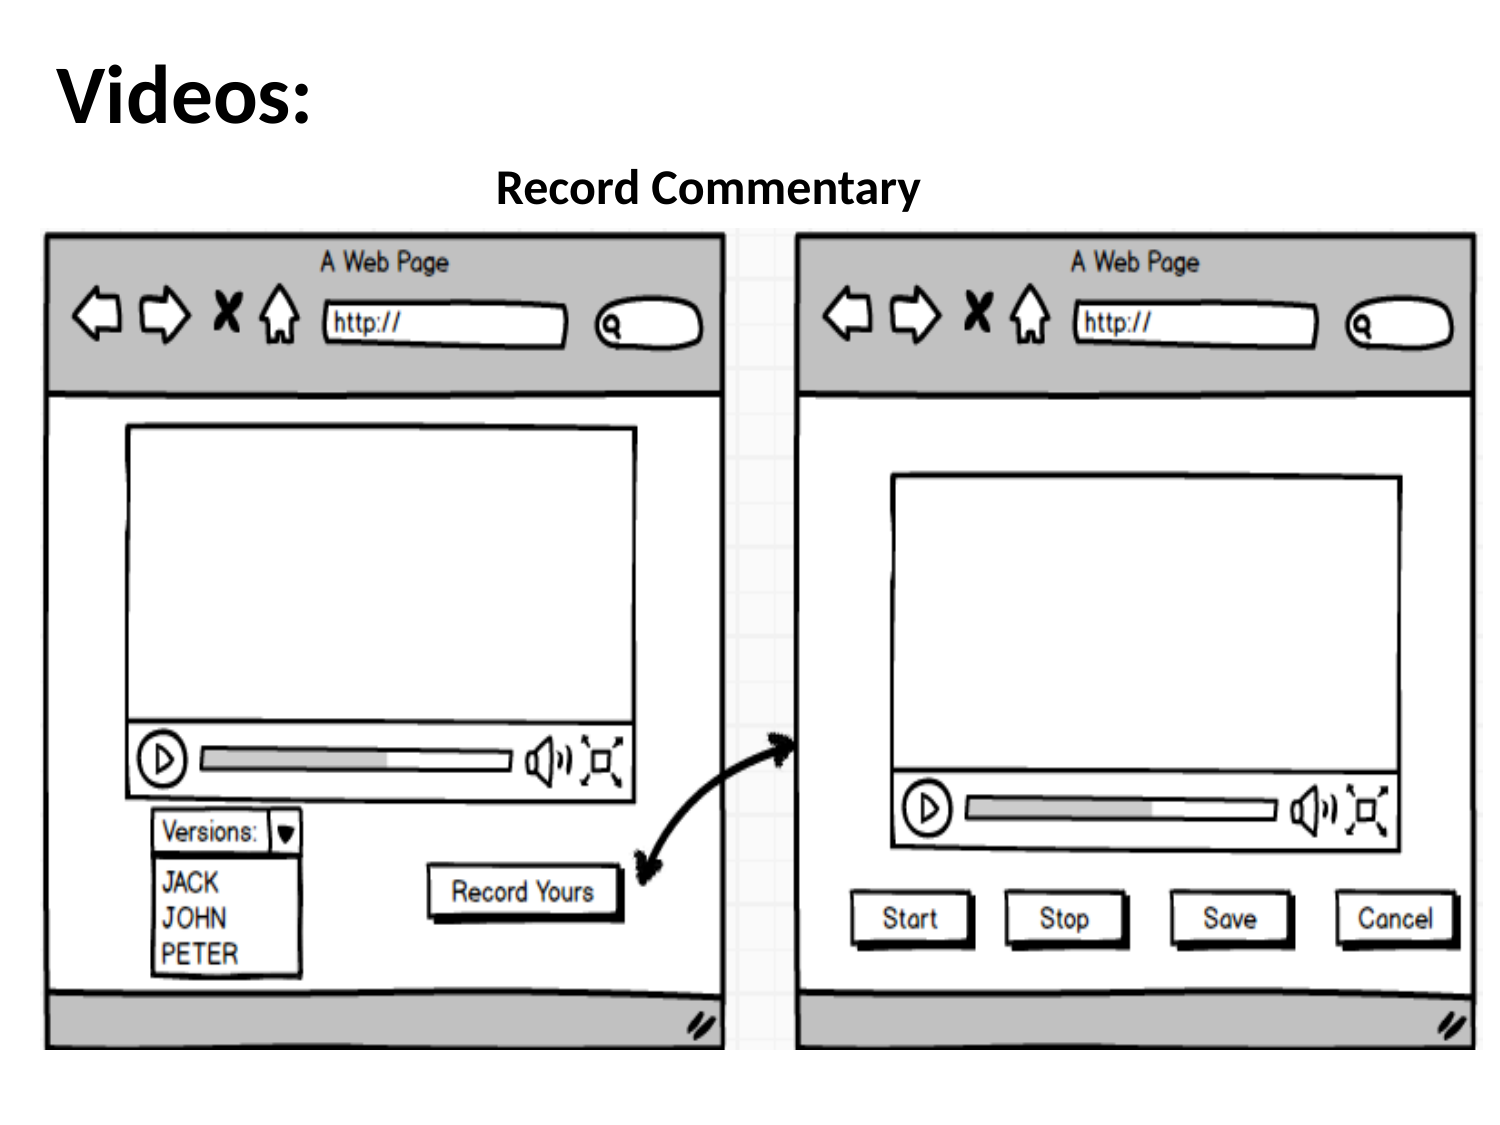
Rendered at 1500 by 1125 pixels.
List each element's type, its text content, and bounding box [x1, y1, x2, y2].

text_box Videos: [41, 32, 420, 226]
text_box Record Commentary [419, 146, 998, 222]
picture [39, 227, 1483, 1050]
